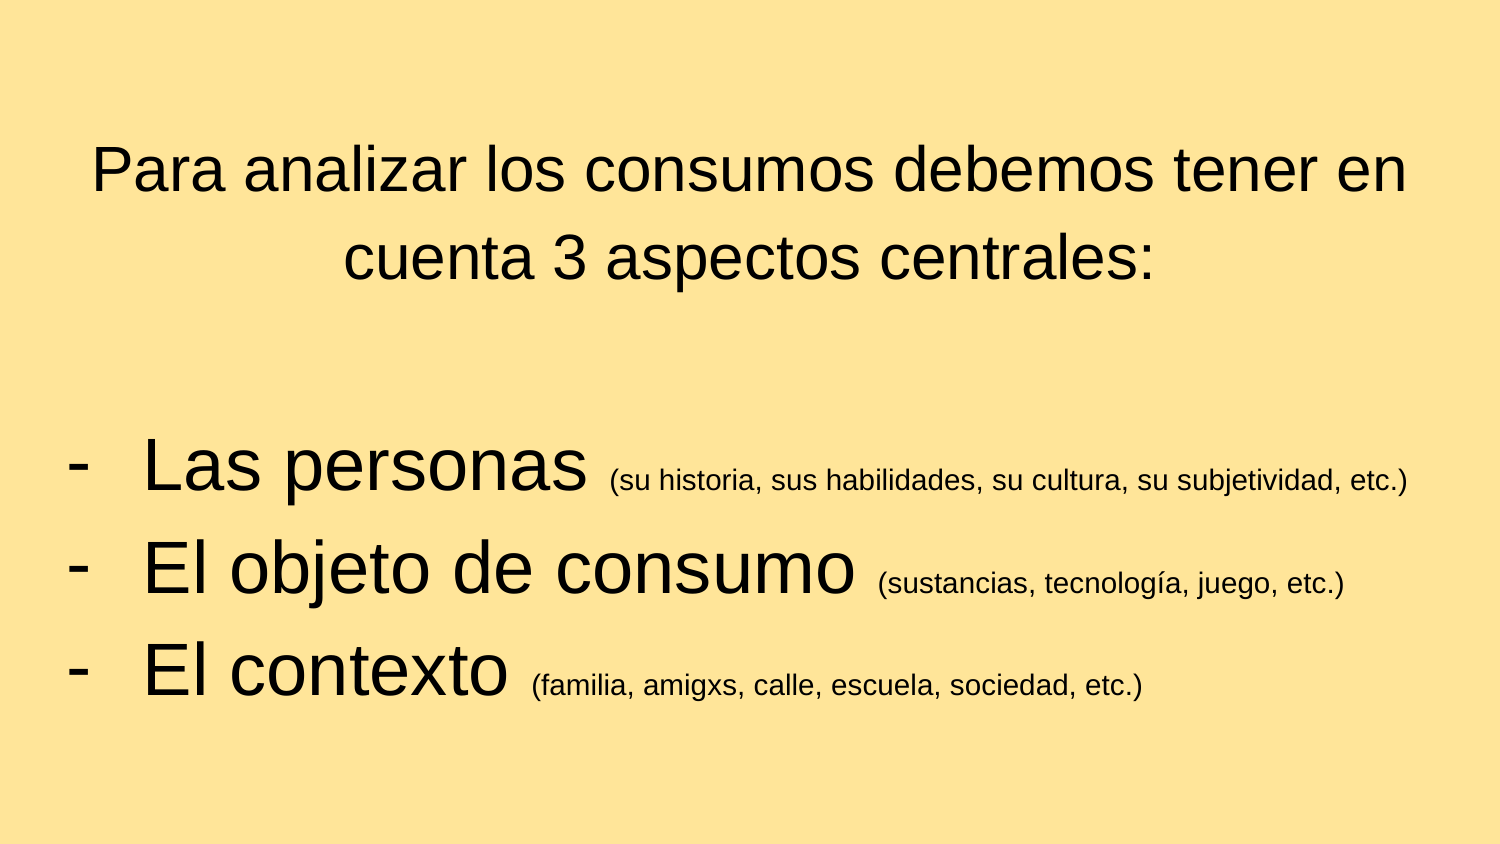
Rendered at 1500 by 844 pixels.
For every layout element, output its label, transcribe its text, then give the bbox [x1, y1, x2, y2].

title Para analizar los consumos debemos tener en cuenta 3 aspectos centrales: Las personas (su historia, sus habilidades, su cultura, su subjetividad, etc.) El objeto de consumo (sustancias, tecnología, juego, etc.) El contexto (familia, amigxs, calle, escuela, sociedad, etc.) [51, 71, 1449, 726]
